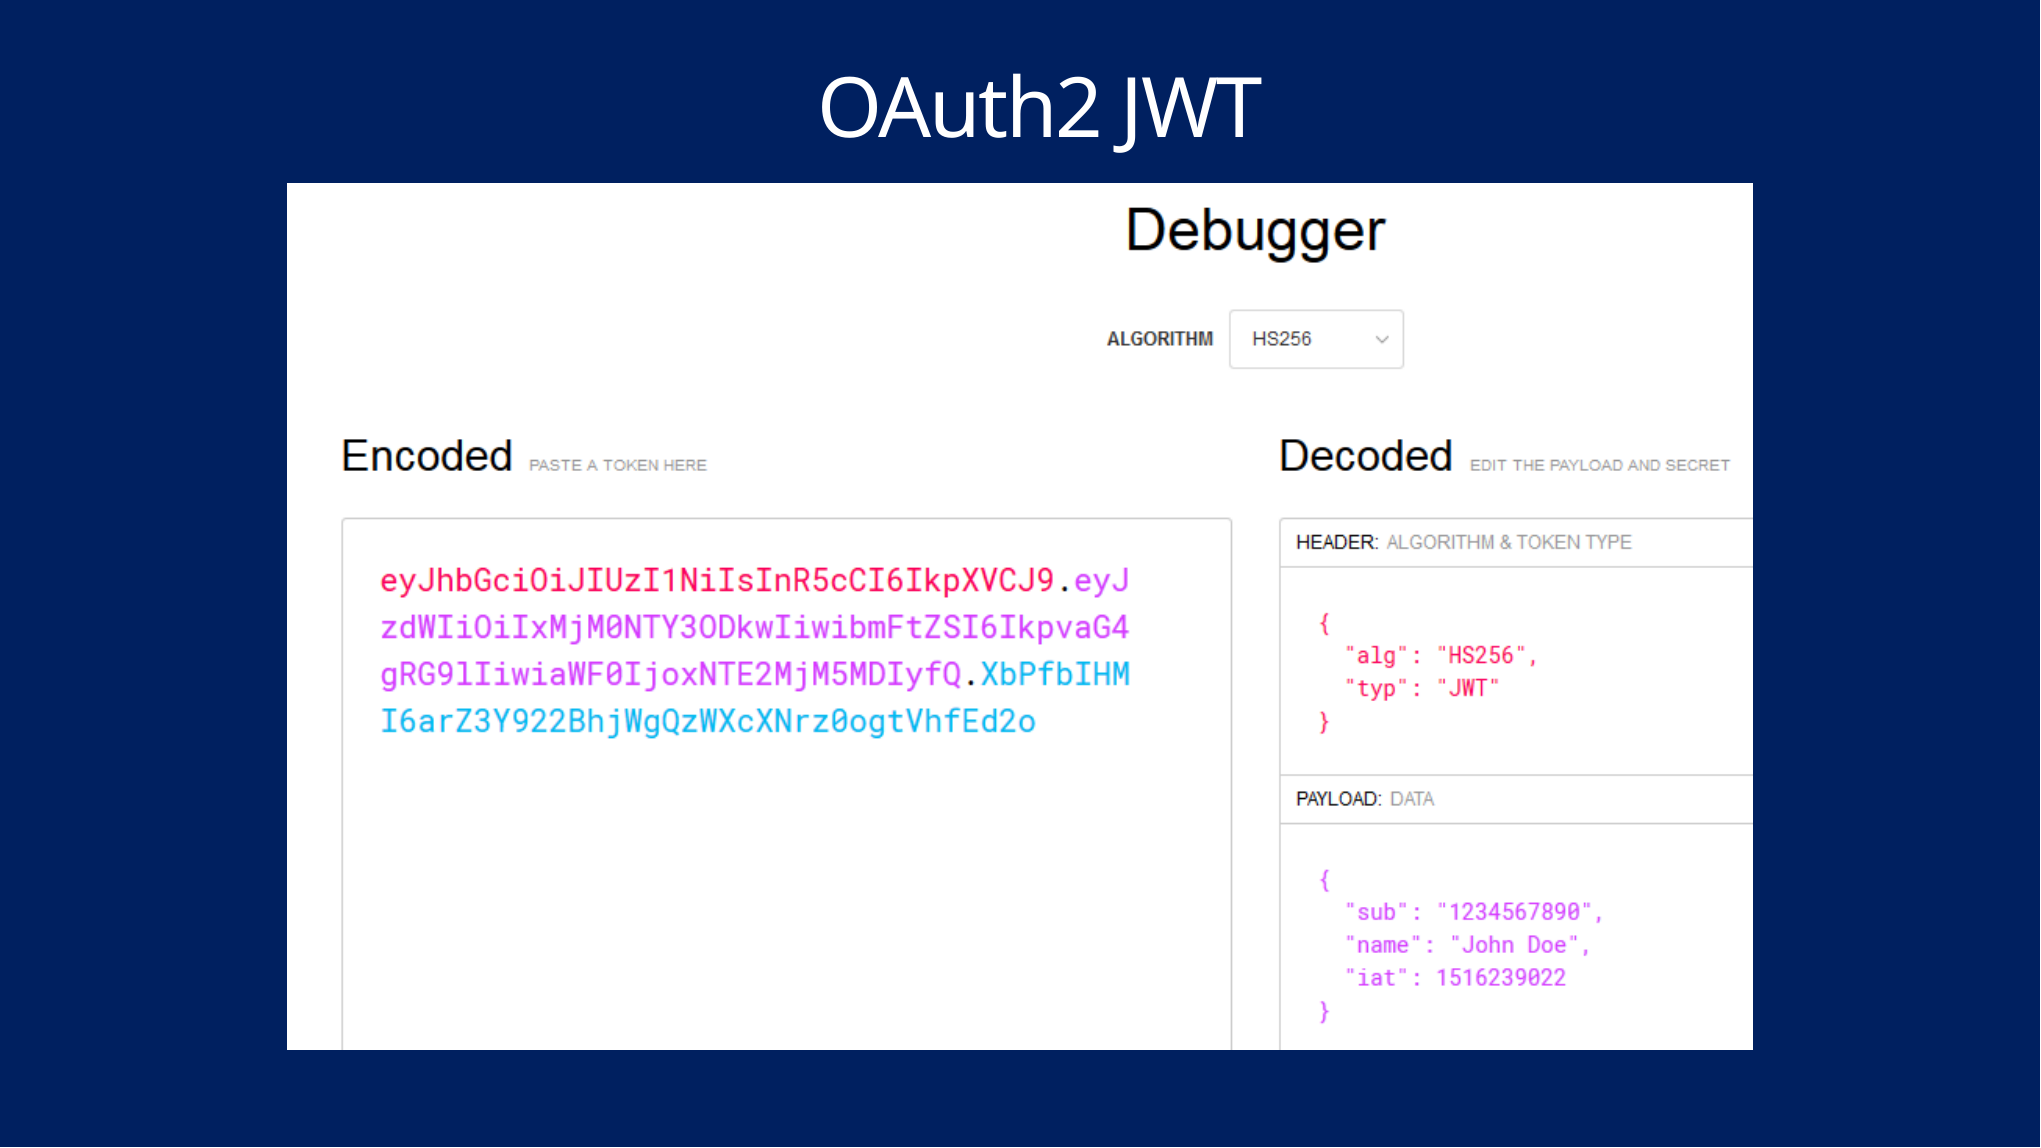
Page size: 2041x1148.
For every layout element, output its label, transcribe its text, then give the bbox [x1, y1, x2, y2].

picture [287, 183, 1753, 1050]
title OAuth2 JWT [65, 50, 2016, 202]
